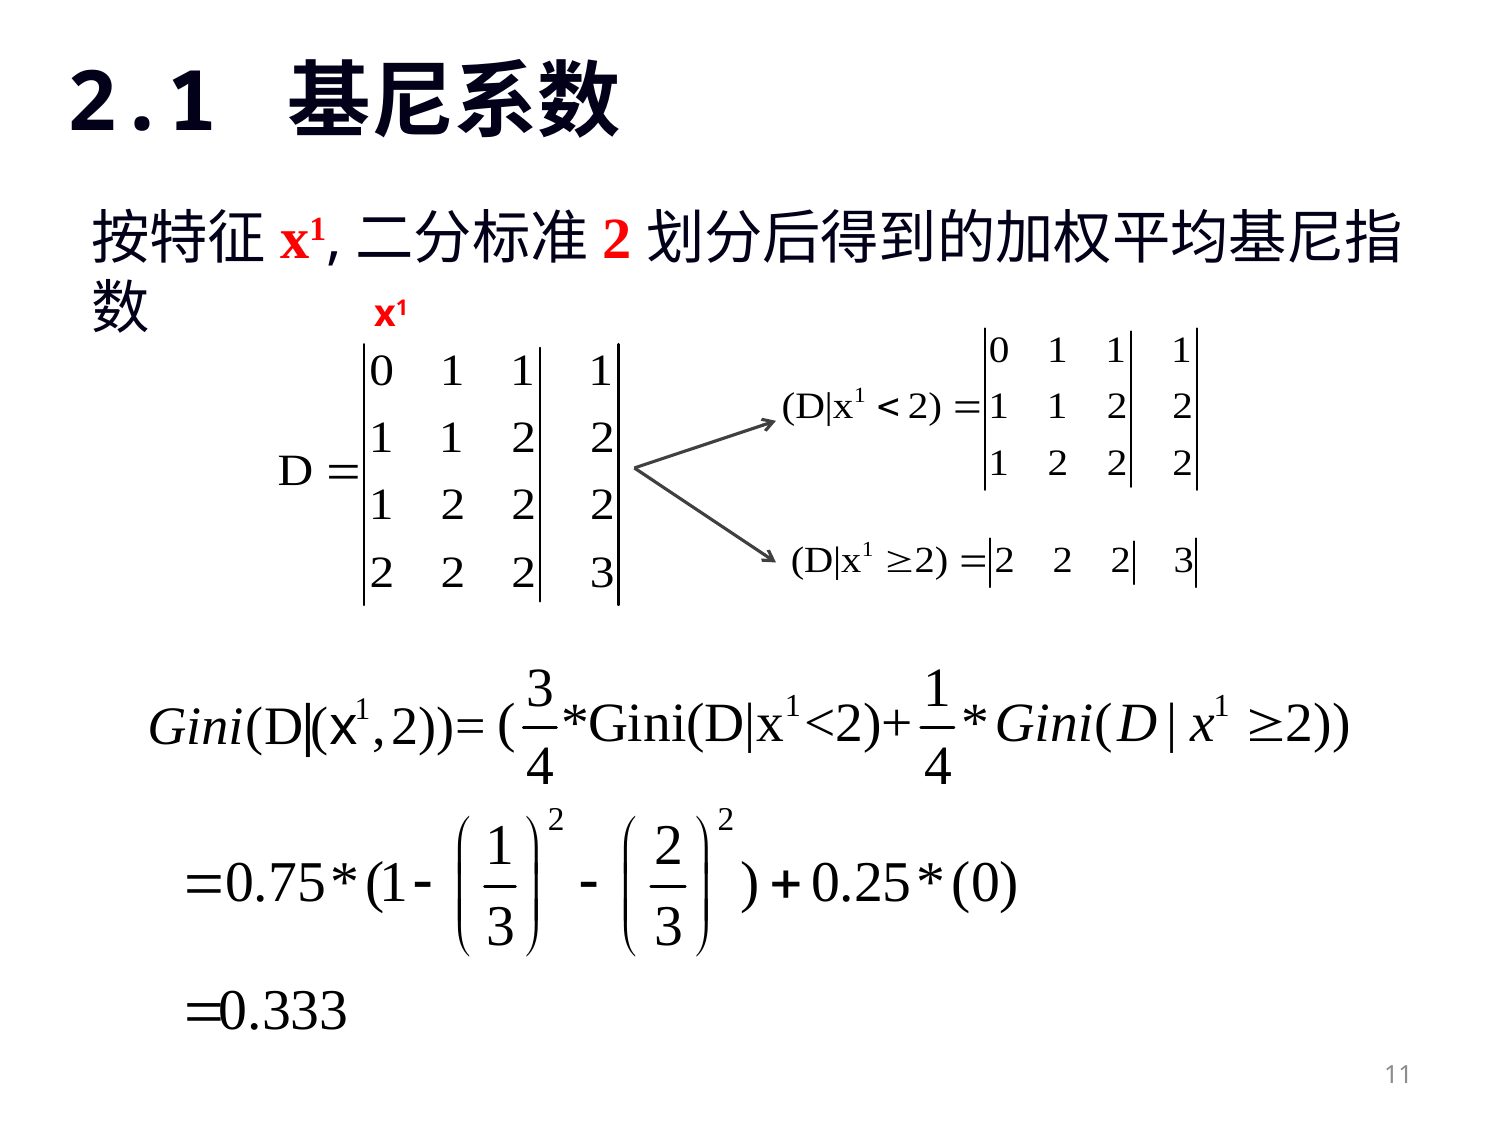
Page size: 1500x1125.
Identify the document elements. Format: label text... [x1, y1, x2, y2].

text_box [100, 801, 1101, 1047]
title 2.1 基尼系数 [53, 58, 1404, 189]
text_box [276, 326, 1200, 607]
text_box 按特征x1,二分标准2划分后得到的加权平均基尼指数 [76, 192, 1459, 348]
text_box x1 [359, 281, 424, 326]
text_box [147, 661, 1353, 787]
